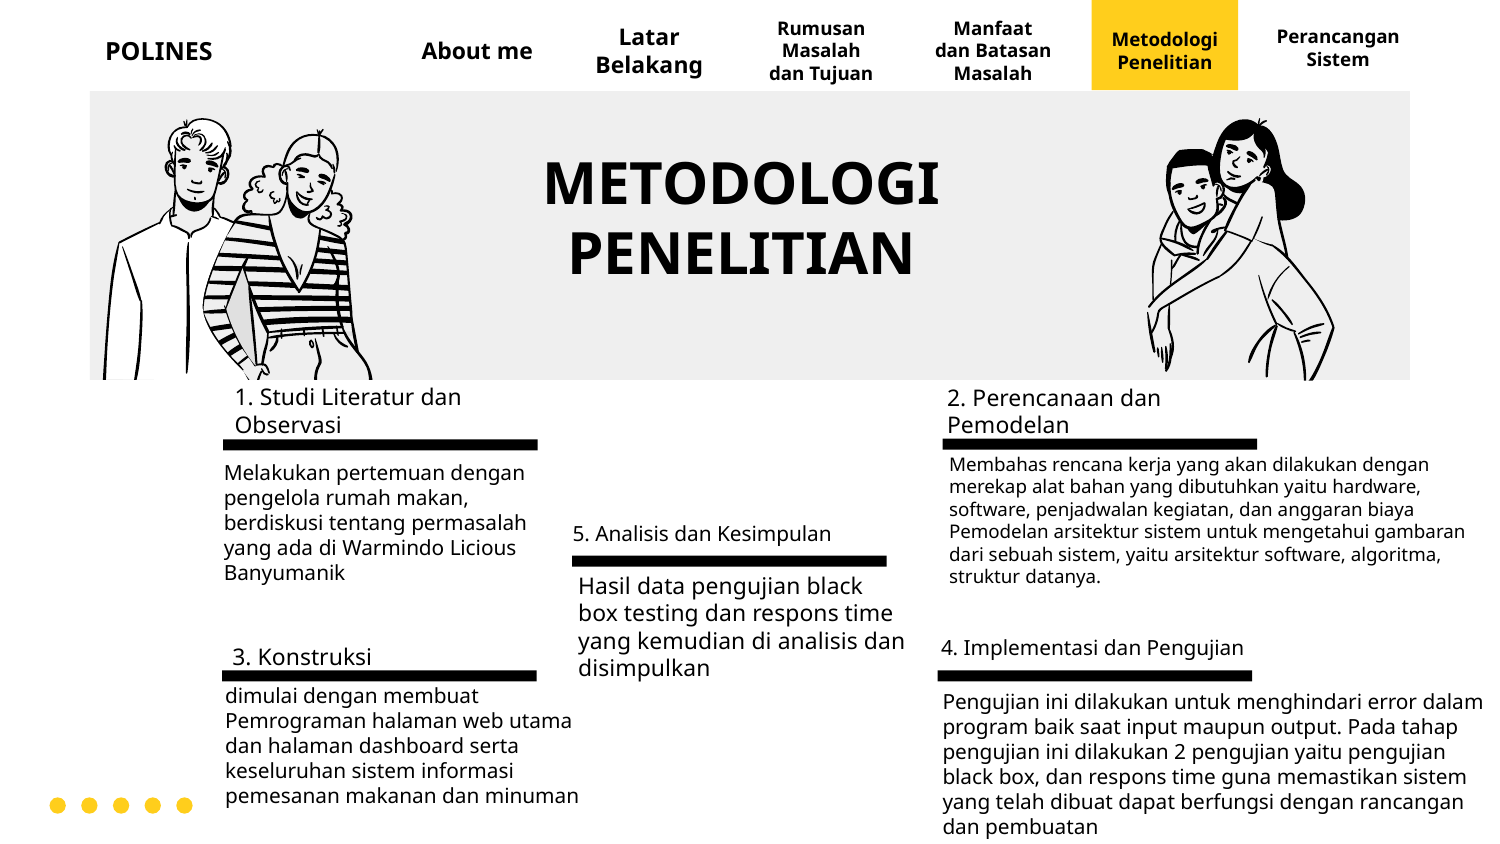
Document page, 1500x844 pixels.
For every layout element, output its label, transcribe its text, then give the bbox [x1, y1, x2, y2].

subtitle Metodologi Penelitian [1091, 34, 1239, 67]
text_box [1091, 67, 1239, 91]
text_box Perancangan Sistem [1255, 33, 1421, 62]
text_box [942, 443, 1258, 450]
subtitle About me [404, 34, 551, 67]
text_box Pengujian ini dilakukan untuk menghindari error dalam program baik saat input maupun output. Pada tahap pengujian ini dilakukan 2 pengujian yaitu pengujian black box, dan respons time guna memastikan sistem yang telah dibuat dapat berfungsi dengan rancangan dan pembuatan [927, 673, 1500, 829]
text_box 1. Studi Literatur dan Observasi [219, 367, 573, 443]
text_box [91, 117, 379, 404]
text_box 2. Perencanaan dan Pemodelan [932, 368, 1285, 443]
subtitle Manfaat dan Batasan Masalah [919, 34, 1067, 67]
text_box Membahas rencana kerja yang akan dilakukan dengan merekap alat bahan yang dibutuhkan yaitu hardware, software, penjadwalan kegiatan, dan anggaran biaya Pemodelan arsitektur sistem untuk mengetahui gambaran dari sebuah sistem, yaitu arsitektur software, algoritma, struktur datanya. [934, 437, 1500, 593]
text_box Melakukan pertemuan dengan pengelola rumah makan, berdiskusi tentang permasalah yang ada di Warmindo Licious Banyumanik [208, 444, 562, 600]
subtitle Latar Belakang [576, 34, 723, 67]
subtitle Rumusan Masalah dan Tujuan [747, 34, 895, 67]
text_box Hasil data pengujian black box testing dan respons time yang kemudian di analisis dan disimpulkan [563, 556, 923, 712]
text_box 5. Analisis dan Kesimpulan [557, 505, 911, 580]
text_box [223, 443, 538, 451]
text_box dimulai dengan membuat Pemrograman halaman web utama dan halaman dashboard serta keseluruhan sistem informasi pemesanan makanan dan minuman [210, 667, 600, 823]
text_box [1091, 0, 1239, 34]
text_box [1123, 117, 1411, 405]
title METODOLOGI PENELITIAN [517, 130, 966, 267]
text_box 4. Implementasi dan Pengujian [926, 619, 1279, 694]
subtitle POLINES [90, 34, 387, 67]
text_box 3. Konstruksi [217, 627, 570, 702]
